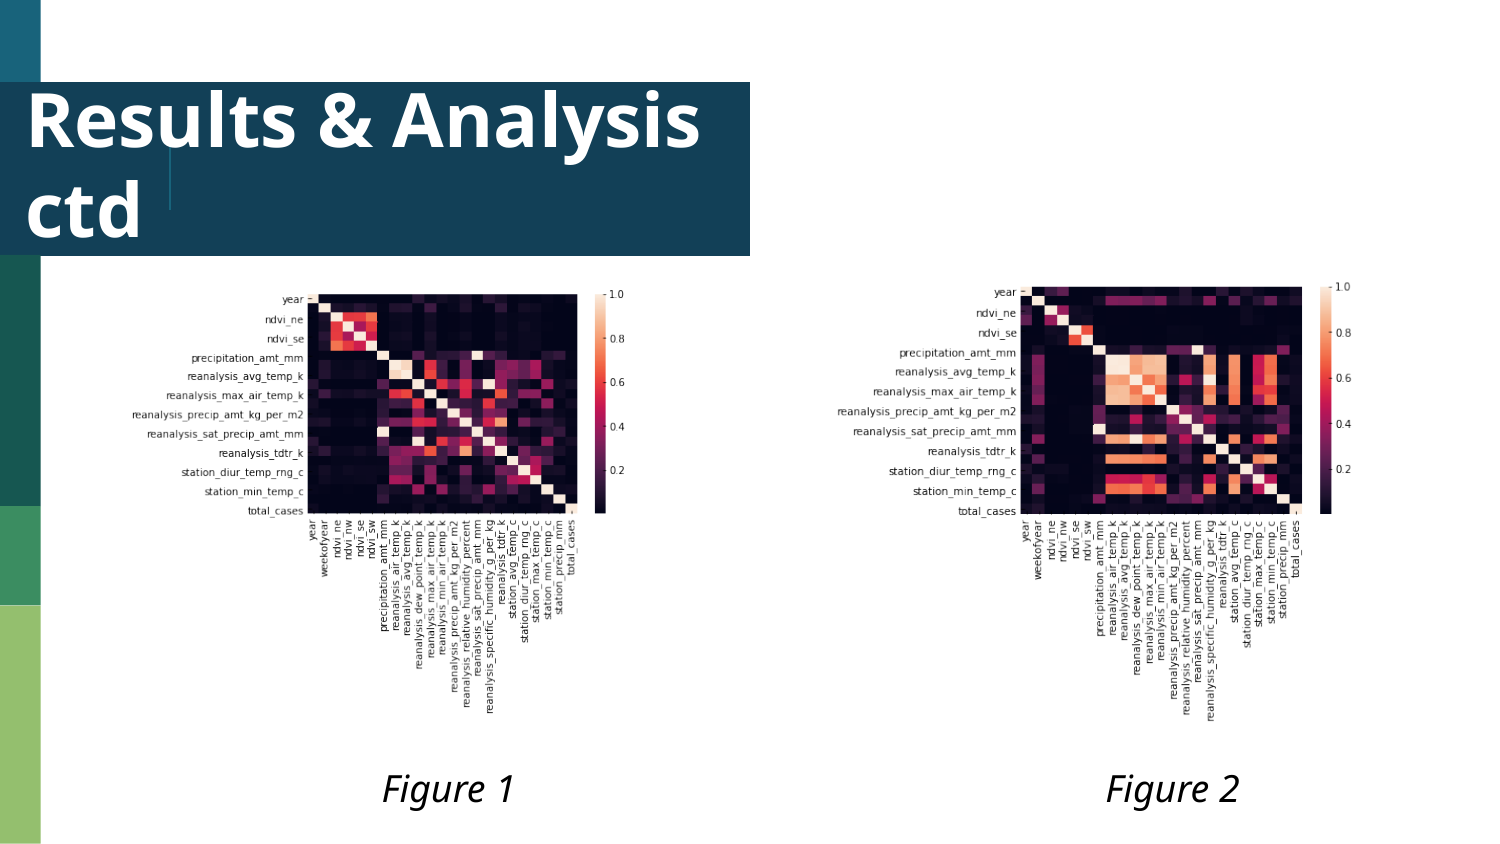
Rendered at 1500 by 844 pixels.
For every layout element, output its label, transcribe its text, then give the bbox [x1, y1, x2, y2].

list Figure 1 [291, 728, 536, 811]
picture [829, 275, 1359, 728]
list Figure 2 [1015, 736, 1259, 811]
title Results & Analysis ctd [10, 78, 796, 248]
picture [123, 283, 633, 720]
